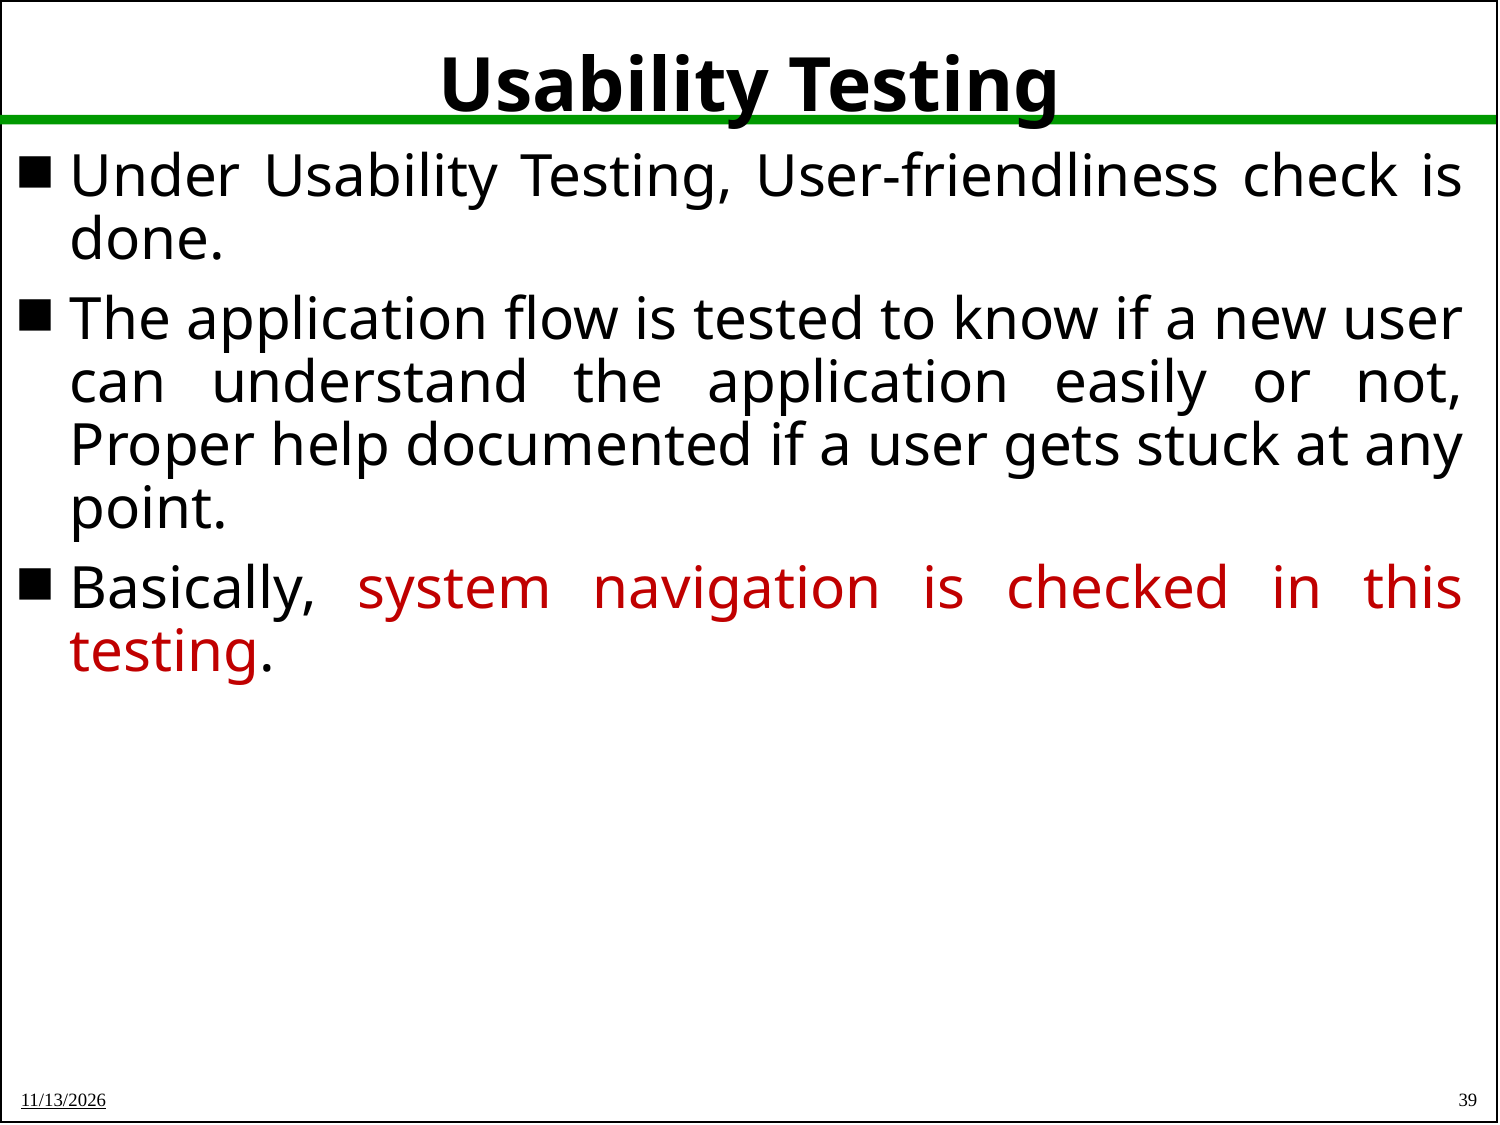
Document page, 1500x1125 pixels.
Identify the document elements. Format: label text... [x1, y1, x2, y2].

title Usability Testing [7, 15, 1493, 159]
slide_number 39 [1179, 1074, 1493, 1119]
list Under Usability Testing, User-friendliness check is done. The application flow is tested to know if a new user can understand the application easily or not, Proper help documented if a user gets stuck at any point. Basically, system navigation is checked in this testing. [7, 138, 1479, 1045]
slide_number 03-Sep-21 [5, 1077, 637, 1119]
